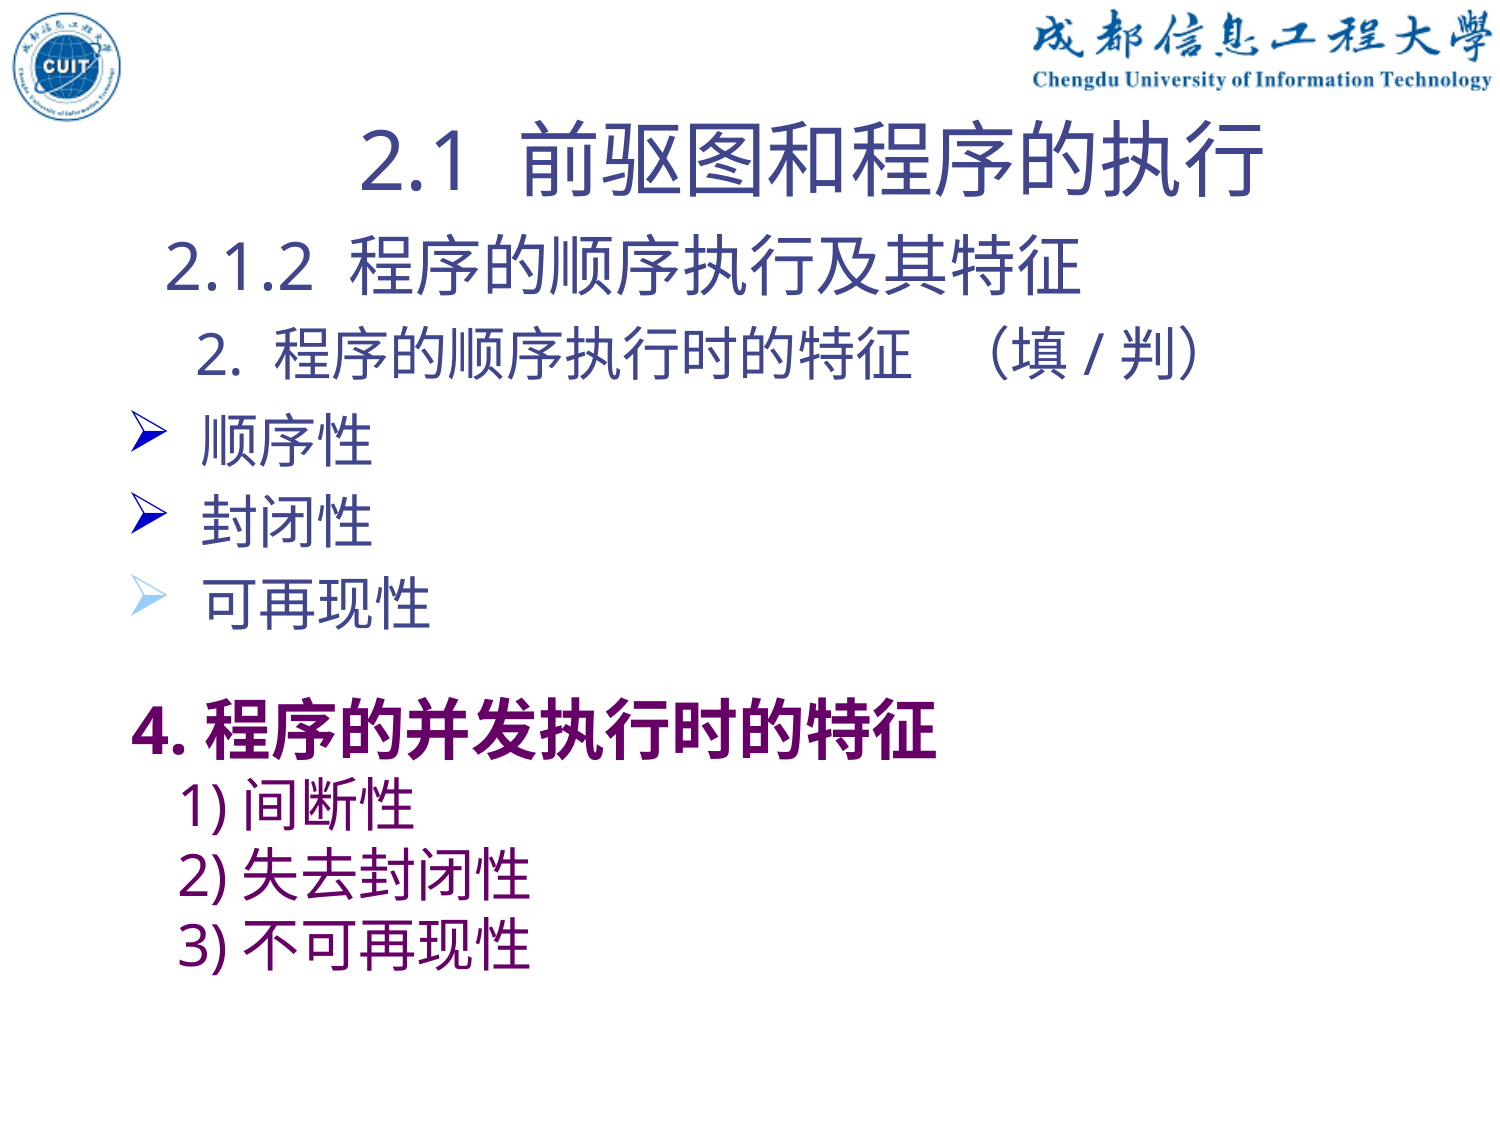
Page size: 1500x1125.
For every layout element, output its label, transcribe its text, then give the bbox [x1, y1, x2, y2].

text_box 4.程序的并发执行时的特征 1)间断性 2)失去封闭性 3)不可再现性 [116, 680, 1263, 986]
picture [1029, 0, 1500, 102]
text_box 2.1 前驱图和程序的执行 [212, 99, 1413, 215]
picture [0, 0, 127, 138]
text_box 顺序性 封闭性 可再现性 [112, 396, 1463, 645]
text_box 2.1.2 程序的顺序执行及其特征 2. 程序的顺序执行时的特征 （填/判） [149, 199, 1438, 395]
